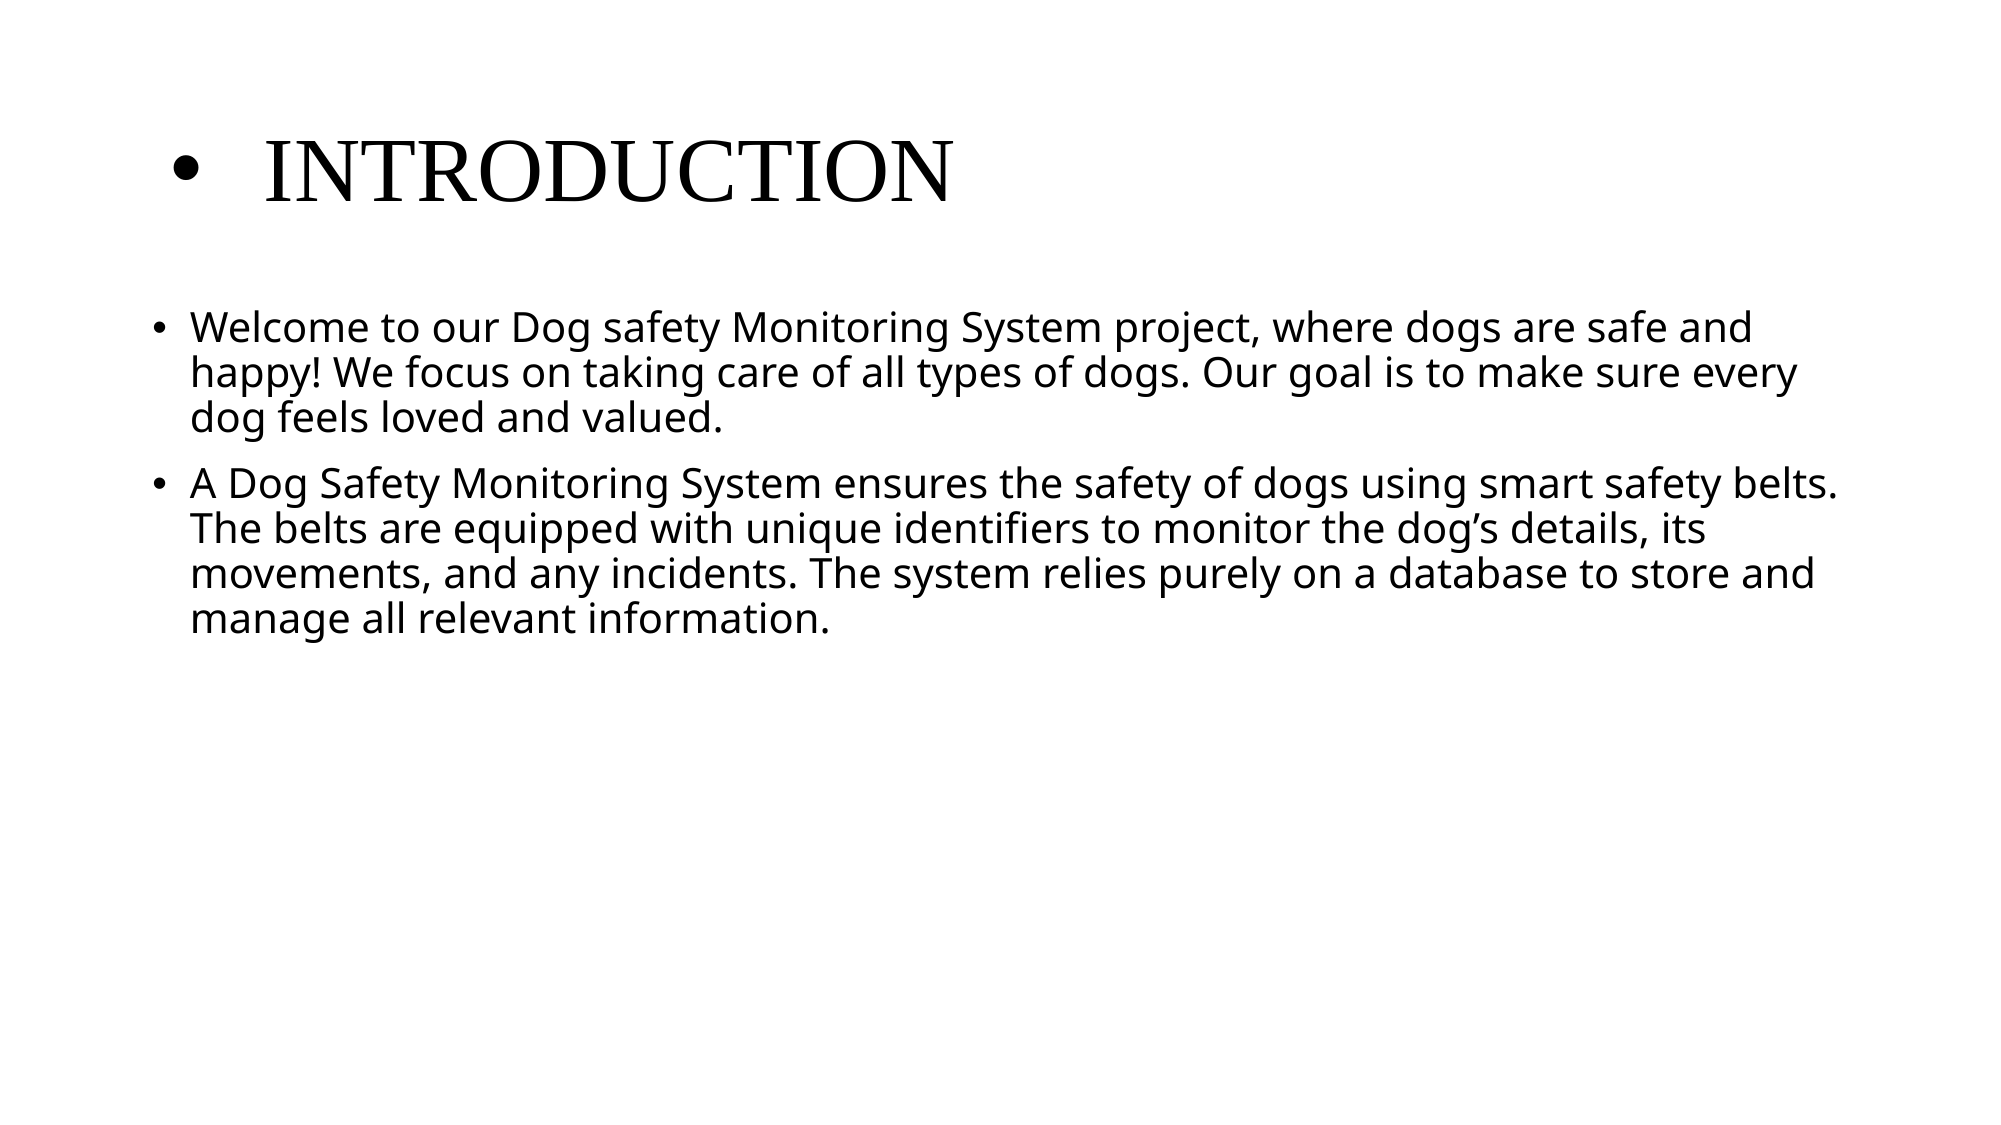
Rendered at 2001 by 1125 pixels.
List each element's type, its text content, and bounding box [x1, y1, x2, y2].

list Welcome to our Dog safety Monitoring System project, where dogs are safe and happy! We focus on taking care of all types of dogs. Our goal is to make sure every dog feels loved and valued. A Dog Safety Monitoring System ensures the safety of dogs using smart safety belts. The belts are equipped with unique identifiers to monitor the dog’s details, its movements, and any incidents. The system relies purely on a database to store and manage all relevant information. [137, 299, 1863, 1014]
title INTRODUCTION [155, 63, 1881, 281]
